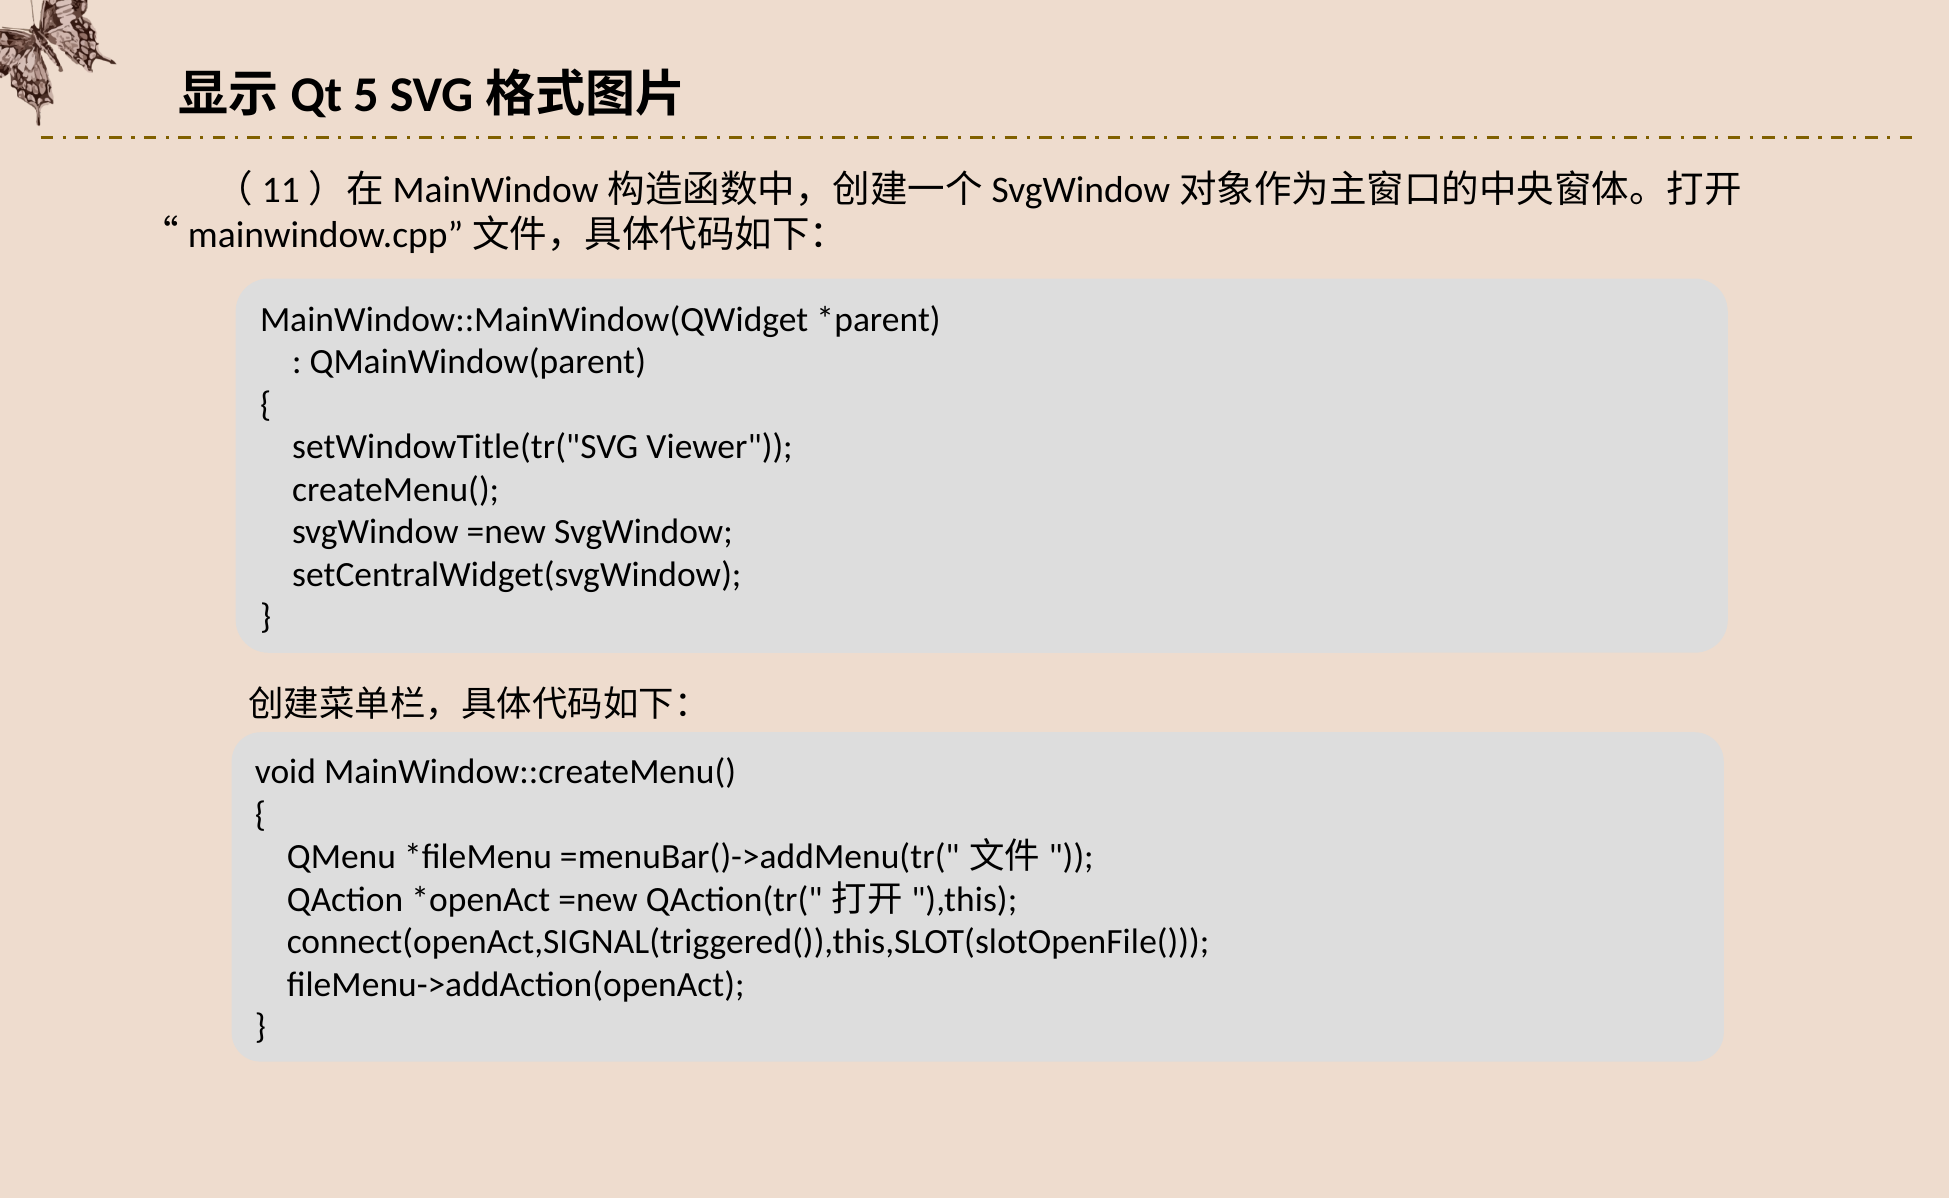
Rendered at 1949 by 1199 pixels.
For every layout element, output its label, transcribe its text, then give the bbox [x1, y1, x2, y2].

text_box 创建菜单栏，具体代码如下： [233, 674, 725, 732]
text_box MainWindow::MainWindow(QWidget *parent) : QMainWindow(parent) { setWindowTitle(tr("SVG Viewer")); createMenu(); svgWindow =new SvgWindow; setCentralWidget(svgWindow); } [235, 278, 1728, 653]
picture [0, 0, 142, 138]
text_box （11）在MainWindow构造函数中，创建一个SvgWindow对象作为主窗口的中央窗体。打开“mainwindow.cpp”文件，具体代码如下： [126, 157, 1826, 263]
text_box 显示Qt 5 SVG格式图片 [163, 53, 701, 129]
text_box void MainWindow::createMenu() { QMenu *fileMenu =menuBar()->addMenu(tr("文件")); QAction *openAct =new QAction(tr("打开"),this); connect(openAct,SIGNAL(triggered()),this,SLOT(slotOpenFile())); fileMenu->addAction(openAct); } [231, 732, 1724, 1062]
